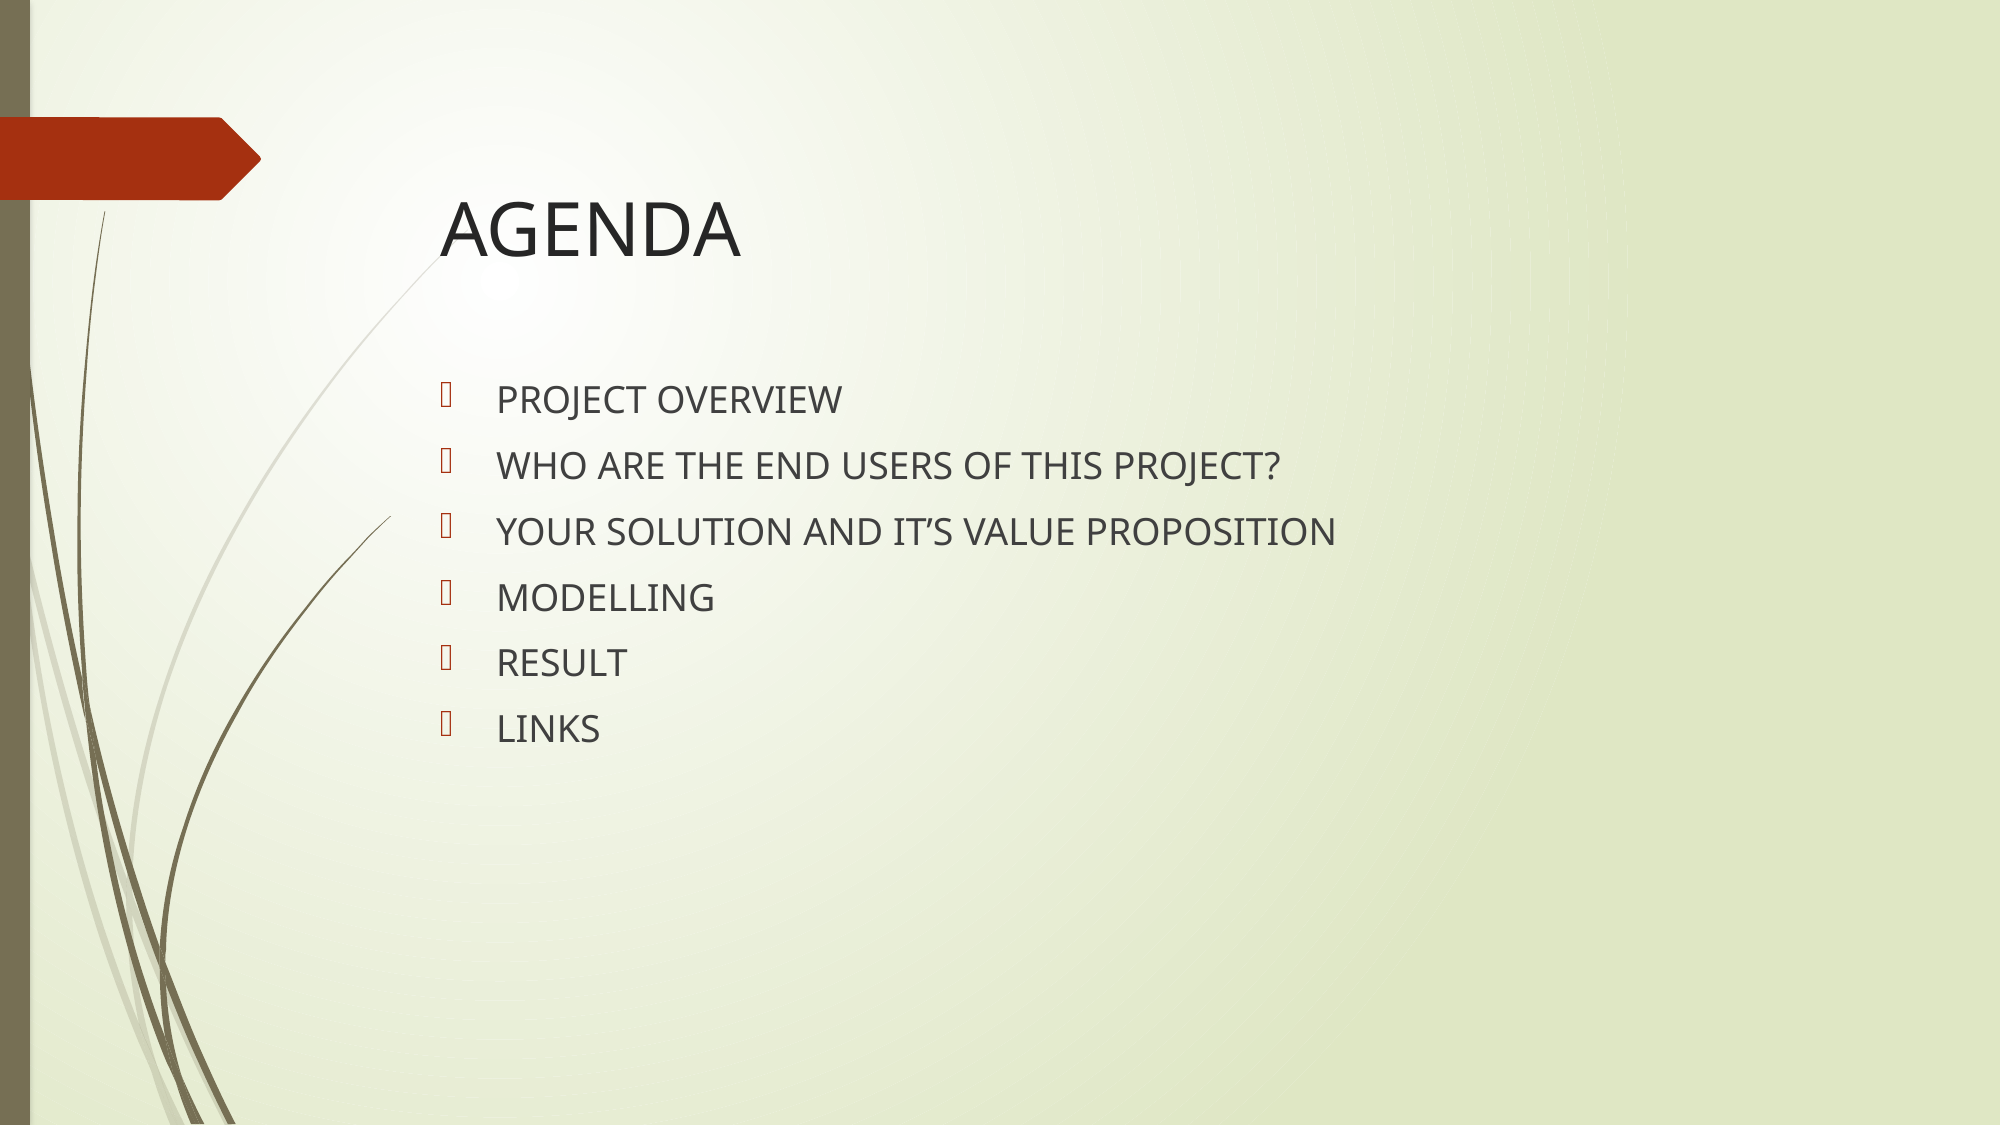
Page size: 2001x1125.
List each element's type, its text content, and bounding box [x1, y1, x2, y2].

list PROJECT OVERVIEW WHO ARE THE END USERS OF THIS PROJECT? YOUR SOLUTION AND IT’S VALUE PROPOSITION MODELLING RESULT LINKS [424, 368, 1888, 850]
title AGENDA [425, 174, 1888, 350]
